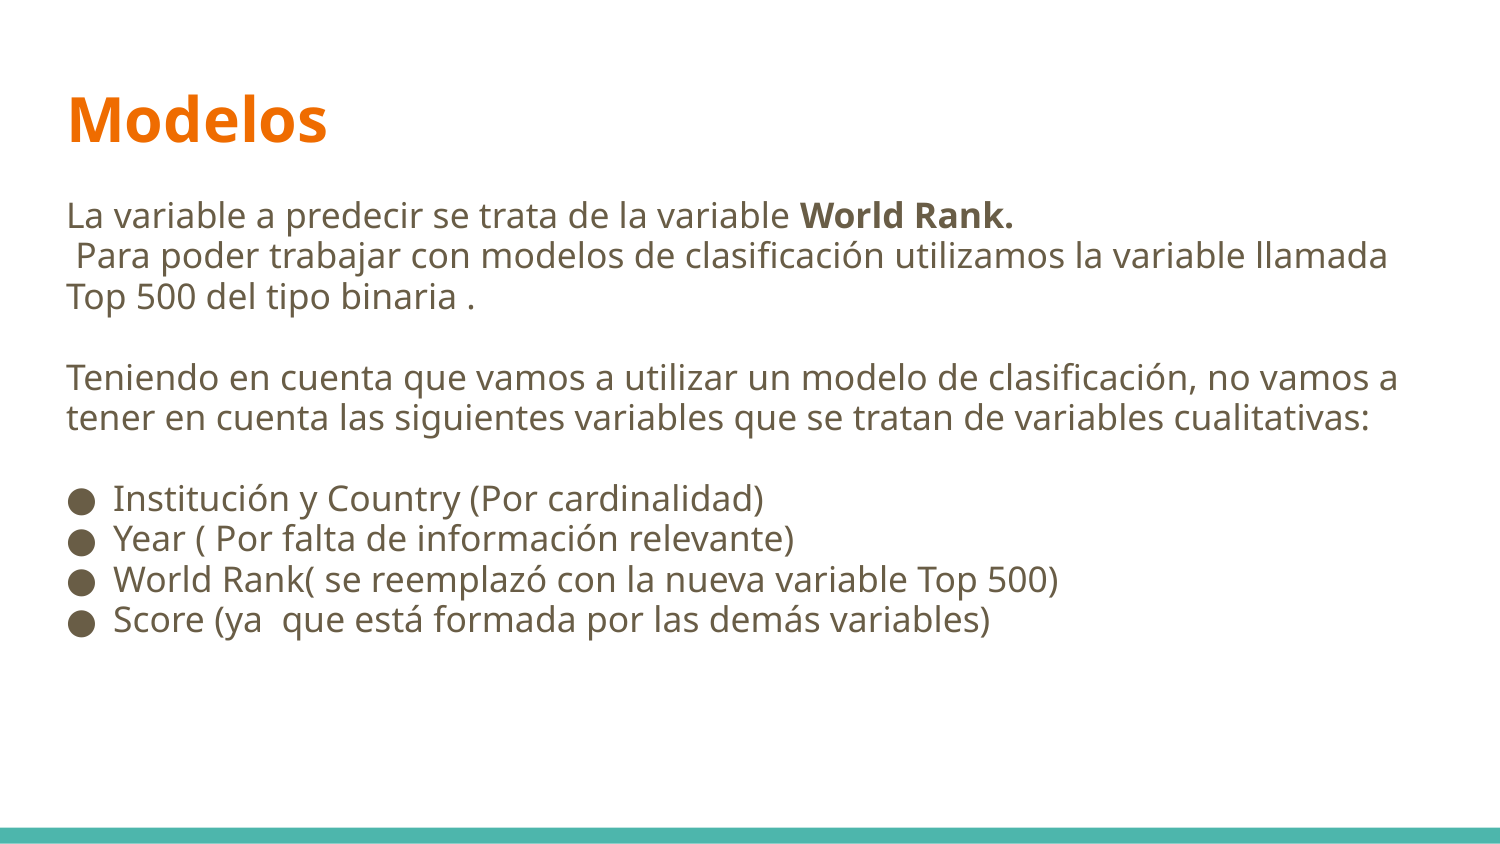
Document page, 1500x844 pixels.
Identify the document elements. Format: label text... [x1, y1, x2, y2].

list La variable a predecir se trata de la variable World Rank. Para poder trabajar con modelos de clasificación utilizamos la variable llamada Top 500 del tipo binaria . Teniendo en cuenta que vamos a utilizar un modelo de clasificación, no vamos a tener en cuenta las siguientes variables que se tratan de variables cualitativas: Institución y Country (Por cardinalidad) Year ( Por falta de información relevante) World Rank( se reemplazó con la nueva variable Top 500) Score (ya que está formada por las demás variables) [51, 181, 1449, 779]
title Modelos [51, 65, 1449, 181]
